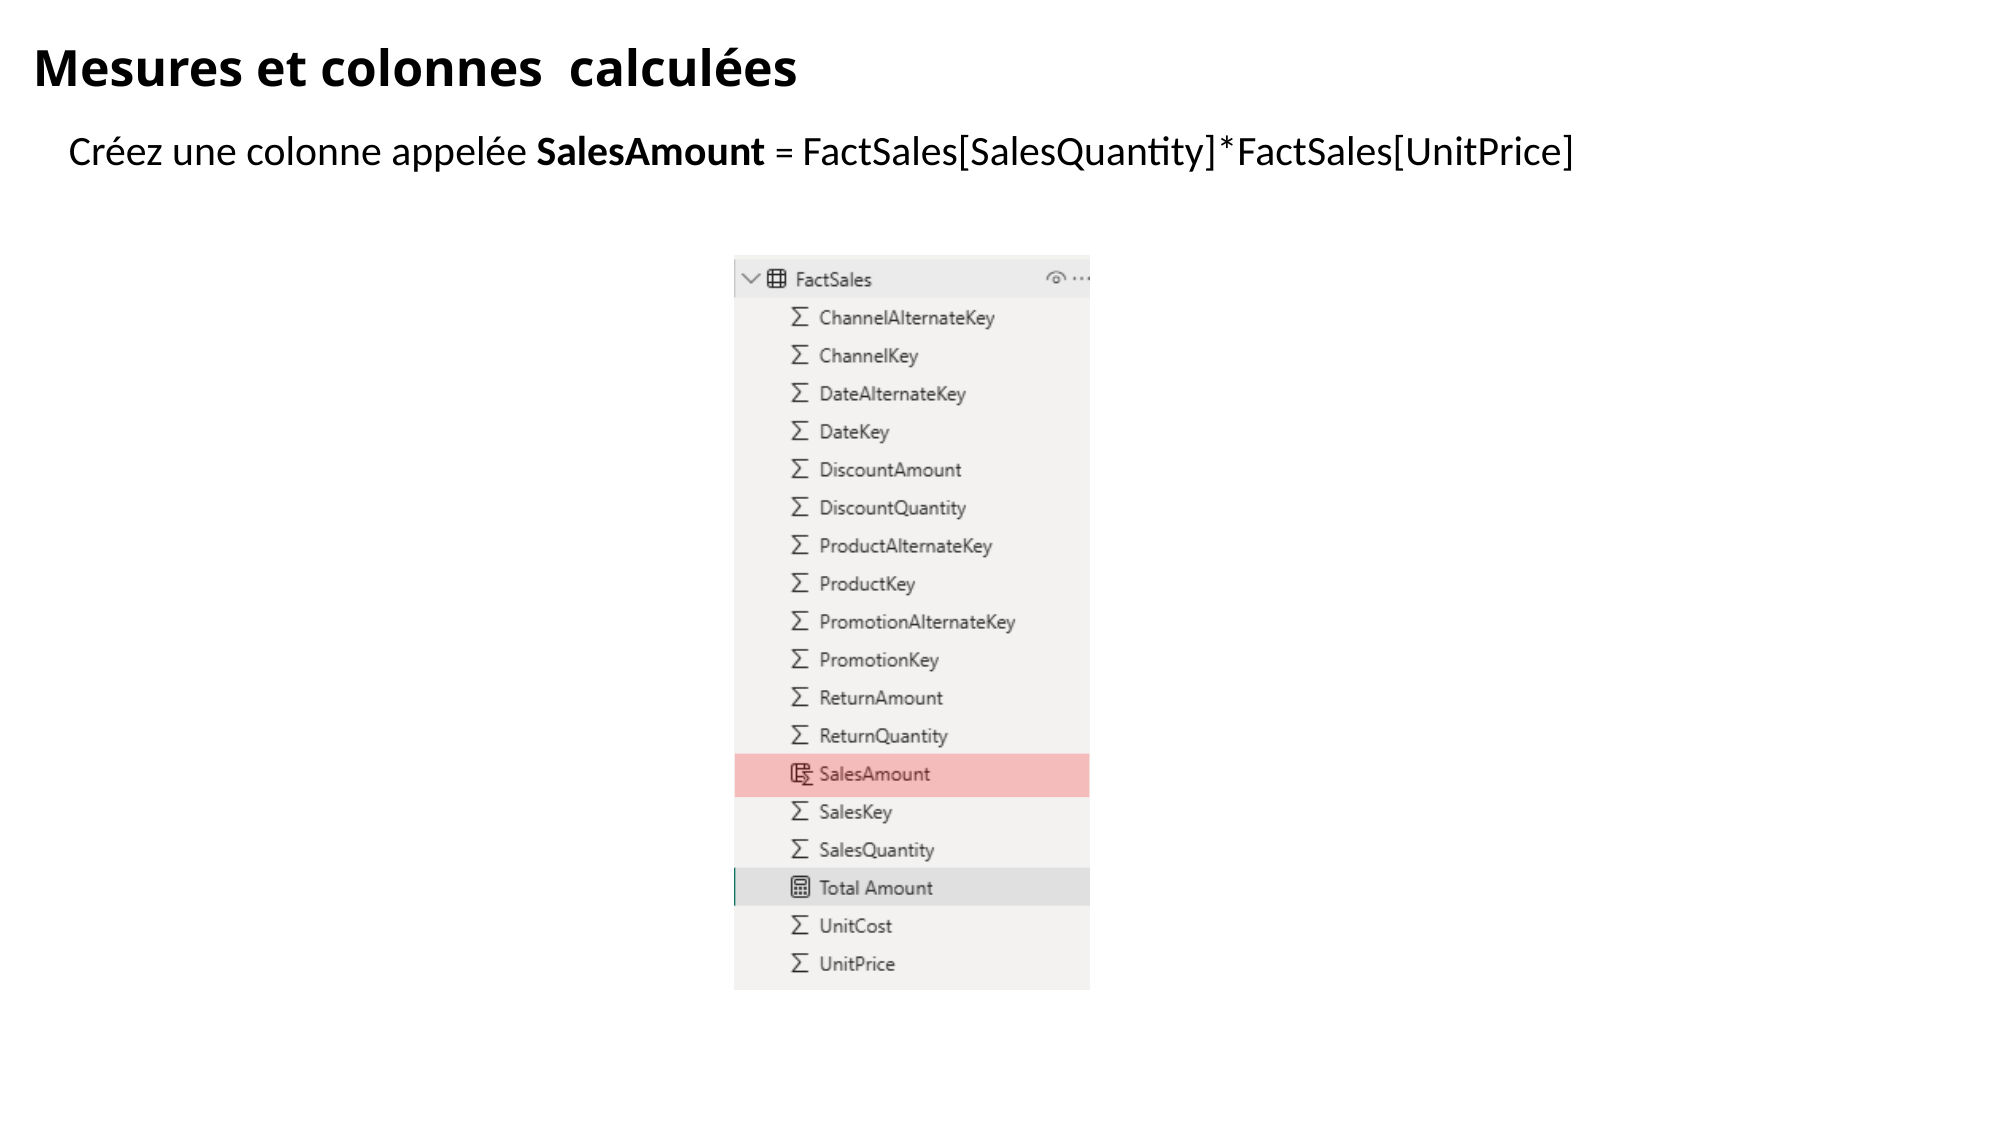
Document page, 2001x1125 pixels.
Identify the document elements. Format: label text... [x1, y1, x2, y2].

picture [734, 255, 1090, 990]
text_box Créez une colonne appelée SalesAmount = FactSales[SalesQuantity]*FactSales[UnitPrice] [54, 116, 1984, 182]
text_box Mesures et colonnes calculées [18, 28, 813, 104]
